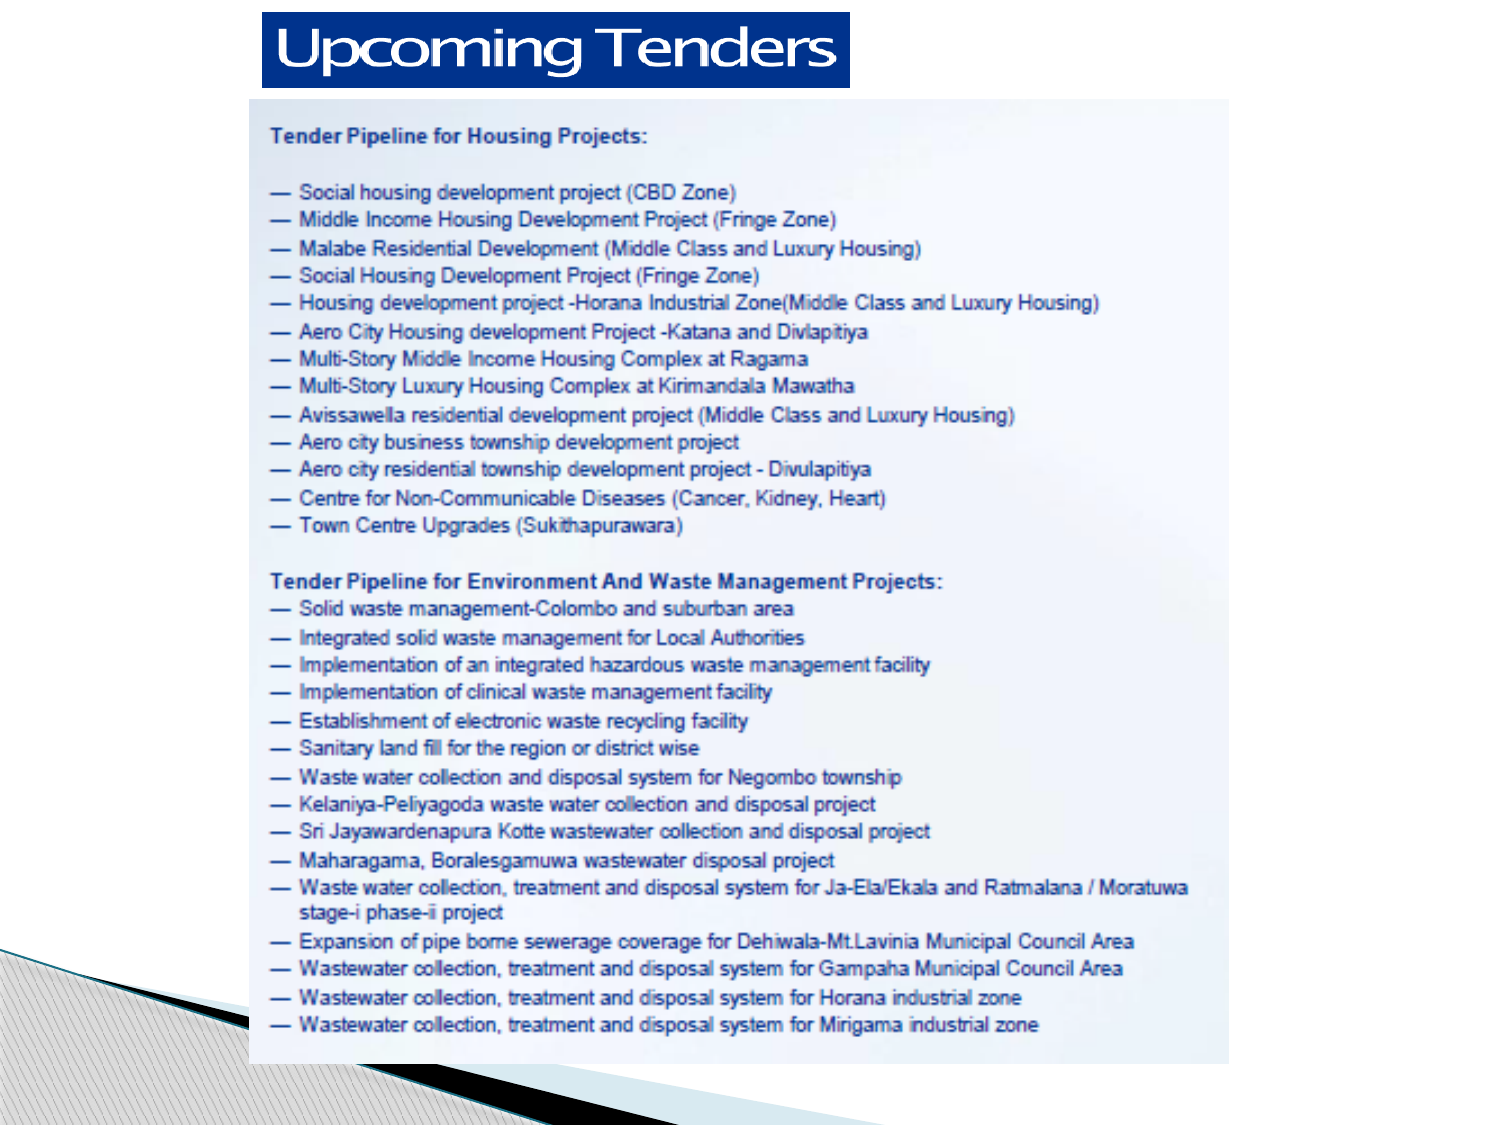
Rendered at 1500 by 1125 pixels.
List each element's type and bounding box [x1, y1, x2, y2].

picture [249, 99, 1230, 1064]
picture [262, 12, 851, 88]
